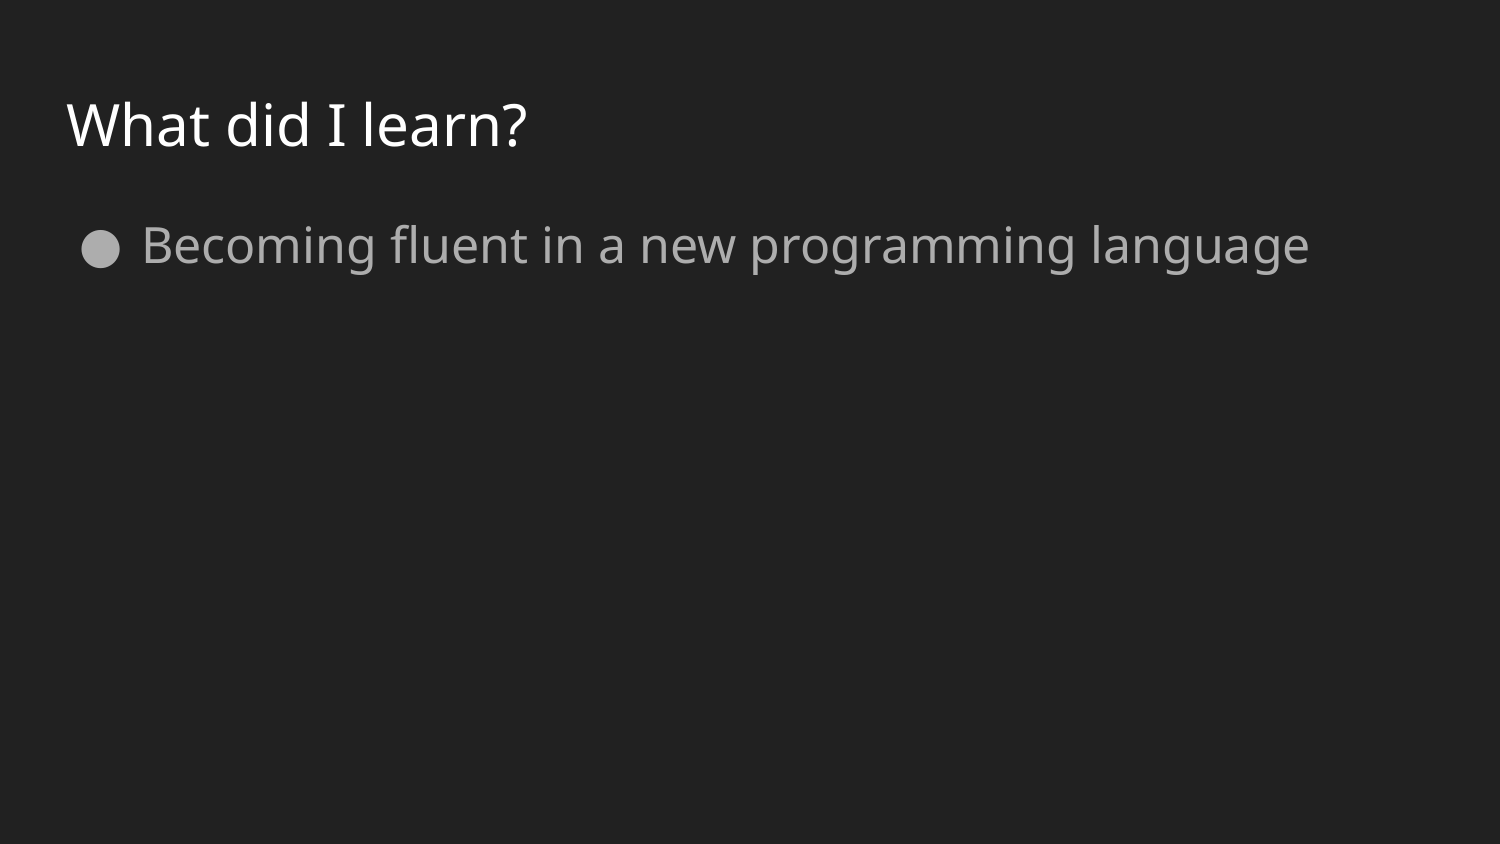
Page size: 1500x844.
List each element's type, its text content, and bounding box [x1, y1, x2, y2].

title What did I learn? [51, 72, 1449, 167]
list Becoming fluent in a new programming language [51, 189, 1449, 750]
